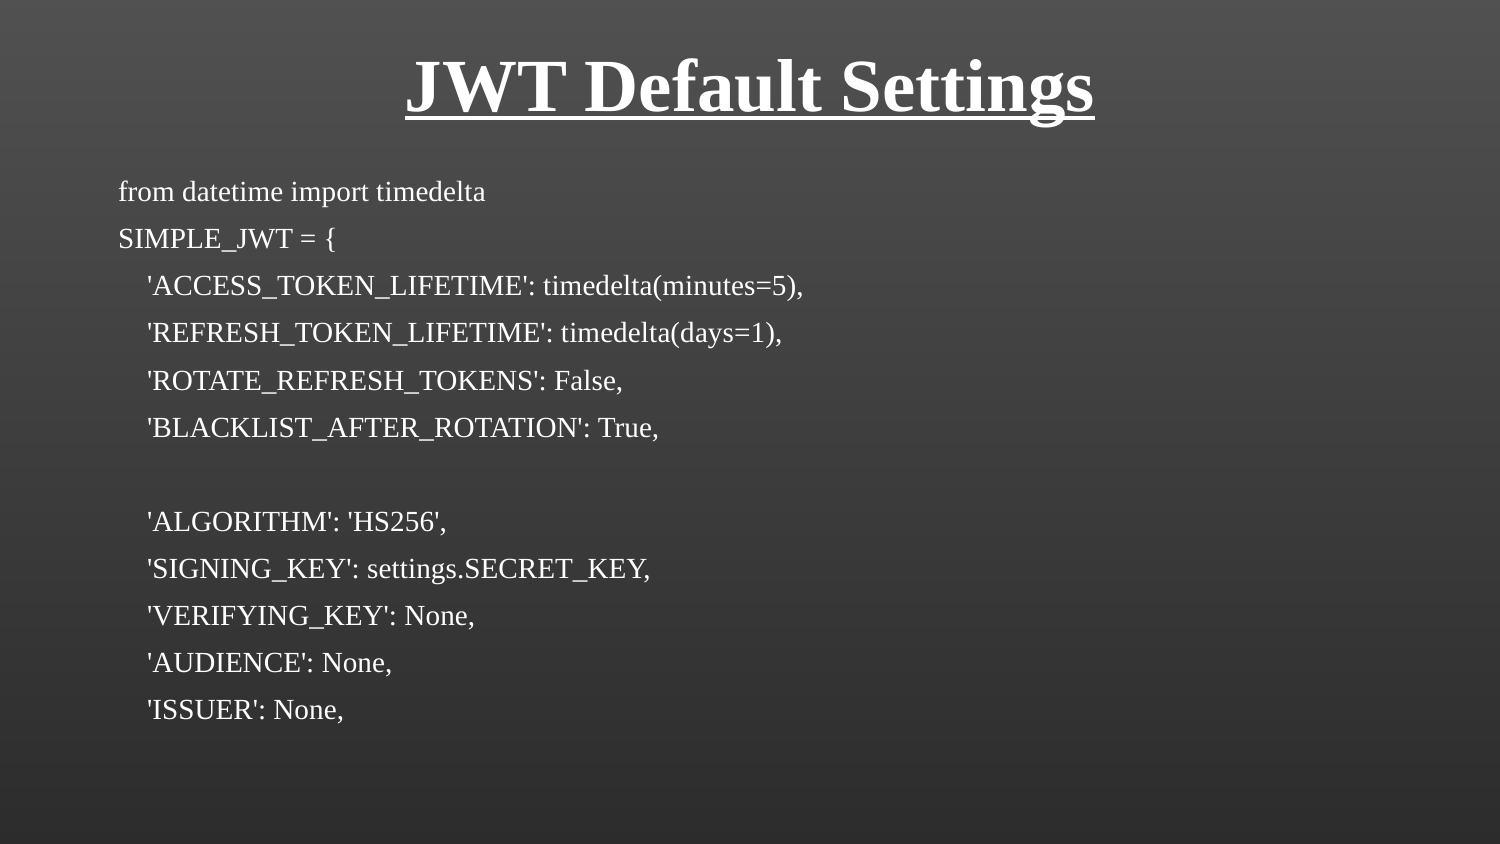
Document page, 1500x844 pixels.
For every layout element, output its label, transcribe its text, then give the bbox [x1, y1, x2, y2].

title JWT Default Settings [103, 5, 1397, 169]
list from datetime import timedelta SIMPLE_JWT = { 'ACCESS_TOKEN_LIFETIME': timedelta(minutes=5), 'REFRESH_TOKEN_LIFETIME': timedelta(days=1), 'ROTATE_REFRESH_TOKENS': False, 'BLACKLIST_AFTER_ROTATION': True, 'ALGORITHM': 'HS256', 'SIGNING_KEY': settings.SECRET_KEY, 'VERIFYING_KEY': None, 'AUDIENCE': None, 'ISSUER': None, [103, 169, 1397, 793]
